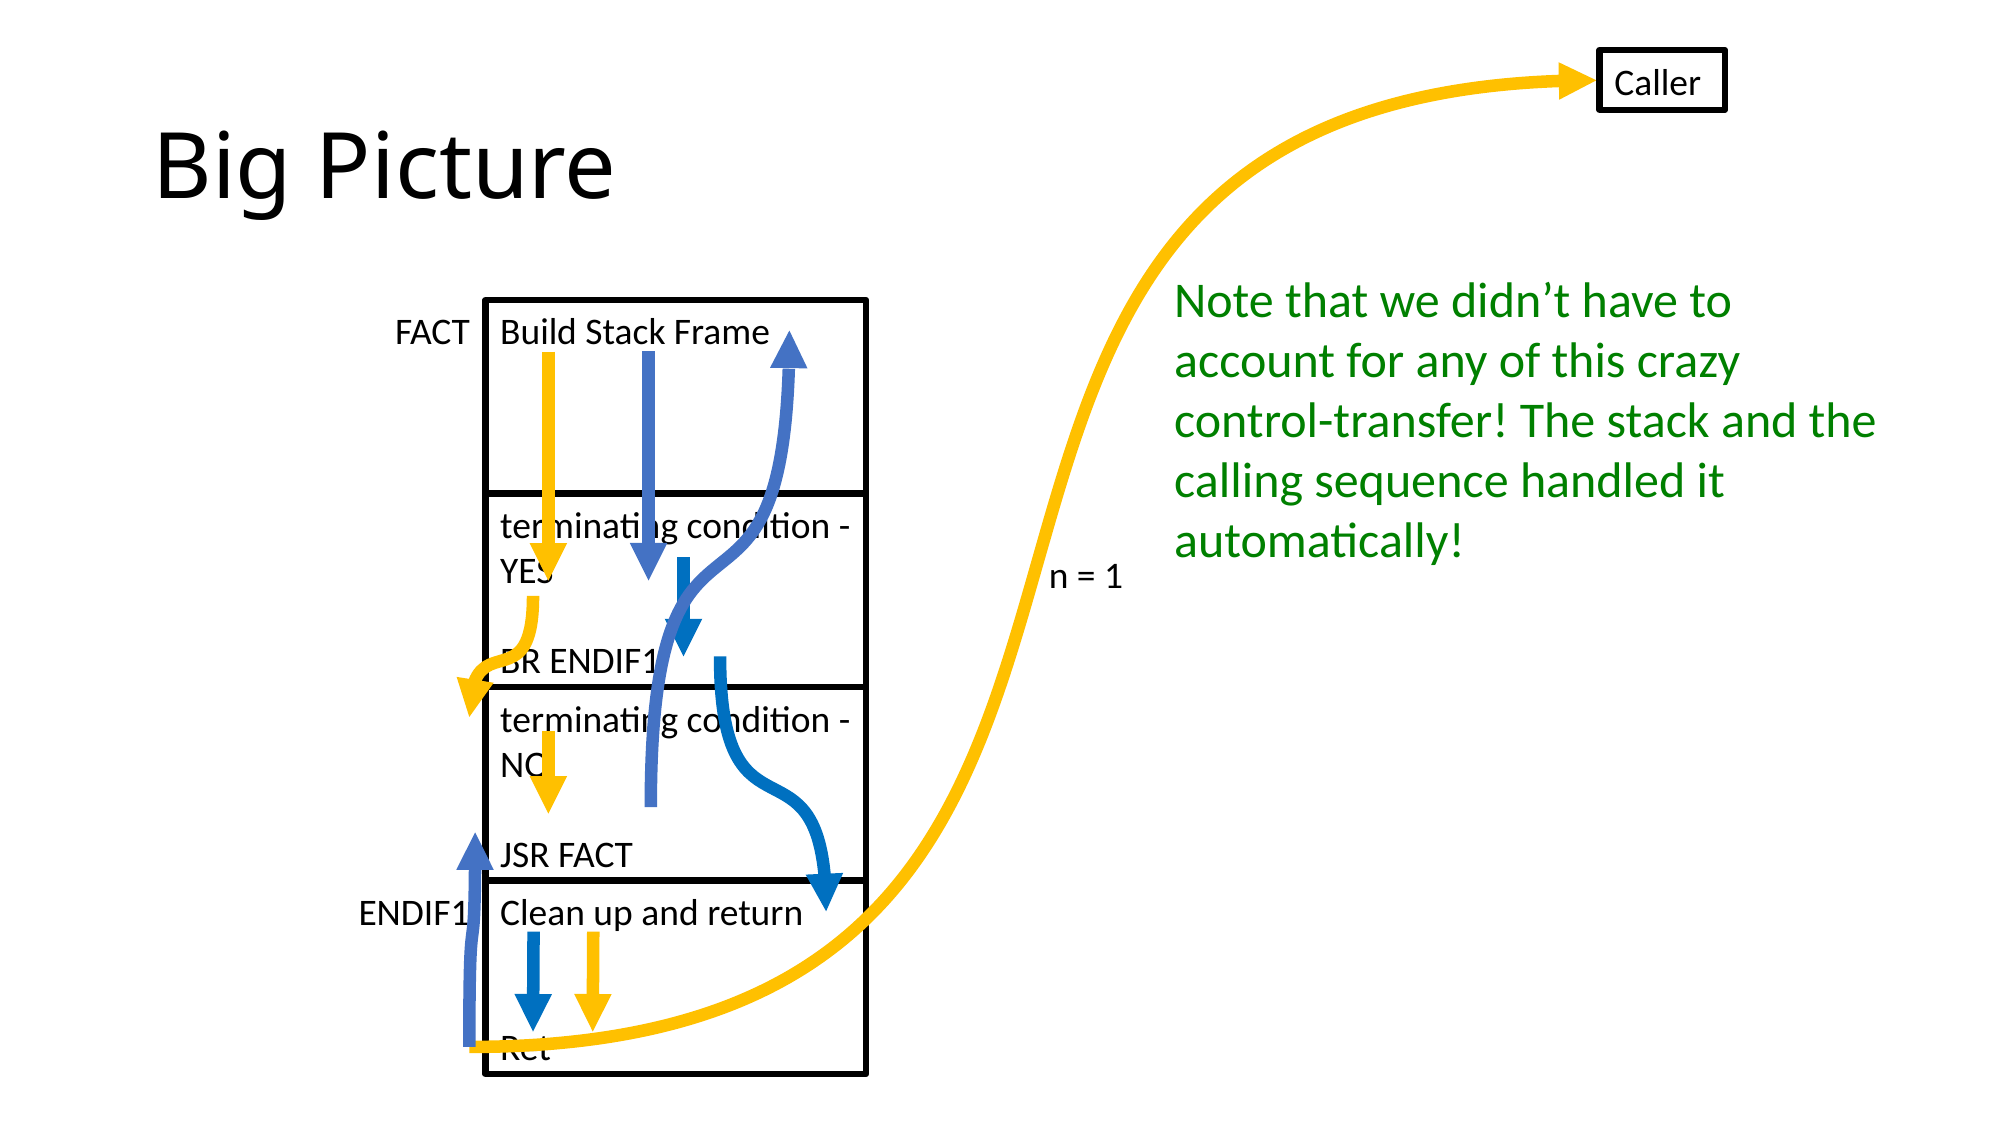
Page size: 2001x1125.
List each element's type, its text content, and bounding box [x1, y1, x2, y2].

title Big Picture [137, 59, 1863, 278]
text_box Note that we didn’t have to account for any of this crazy control-transfer! The stack and the calling sequence handled it automatically! [1597, 260, 1912, 576]
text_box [469, 80, 1597, 1047]
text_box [650, 330, 790, 808]
text_box ENDIF1 [103, 880, 485, 1075]
text_box Clean up and return Ret [485, 1047, 867, 1075]
text_box FACT [103, 299, 469, 494]
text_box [469, 832, 476, 1047]
text_box Caller [1599, 50, 1725, 110]
